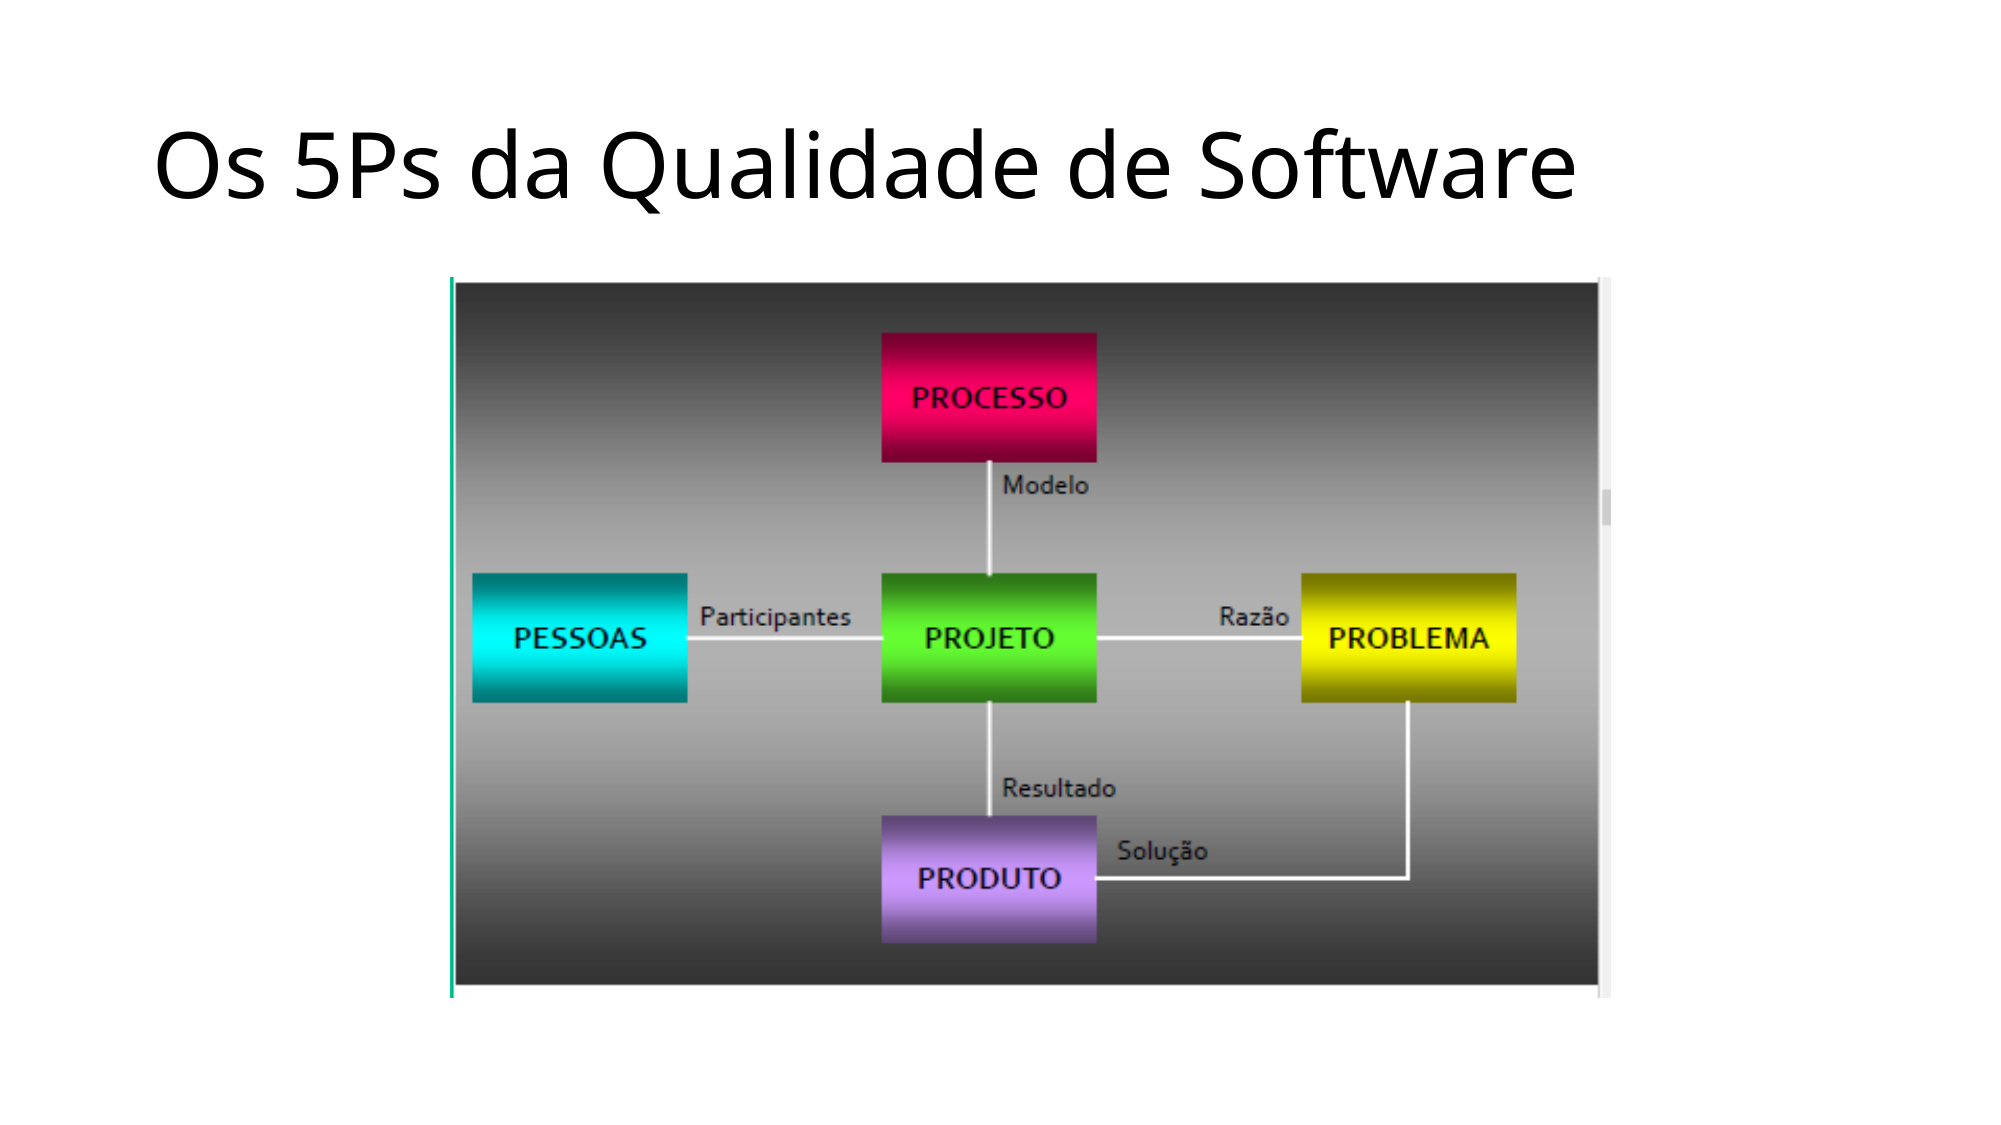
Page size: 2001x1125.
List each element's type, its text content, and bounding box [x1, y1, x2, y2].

title Os 5Ps da Qualidade de Software [137, 59, 1863, 278]
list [450, 277, 1611, 998]
